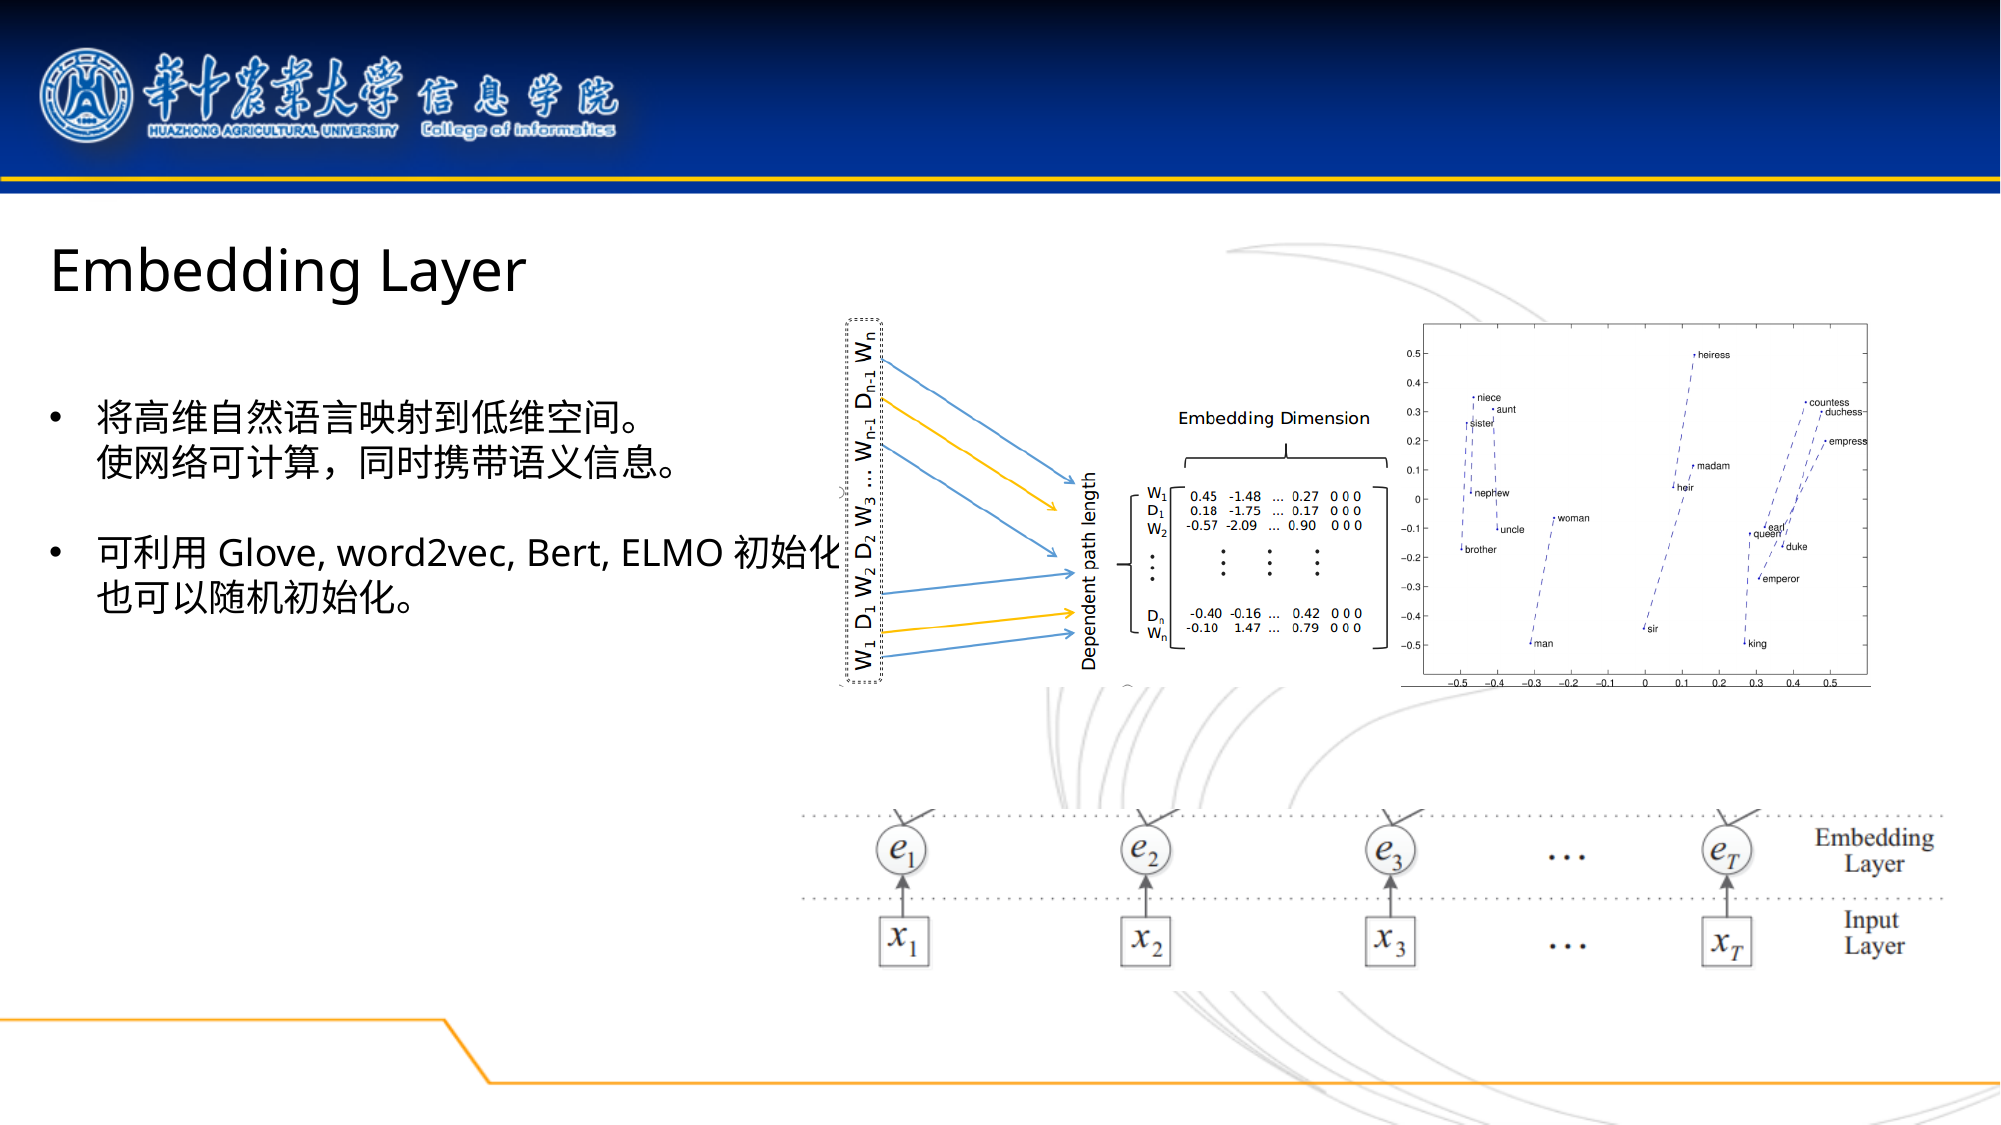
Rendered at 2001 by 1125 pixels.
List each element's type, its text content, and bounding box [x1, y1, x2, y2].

text_box Embedding Layer 将高维自然语言映射到低维空间。 使网络可计算，同时携带语义信息。 可利用Glove, word2vec, Bert, ELMO初始化。 也可以随机初始化。 [34, 226, 1966, 626]
picture [0, 0, 2001, 1125]
